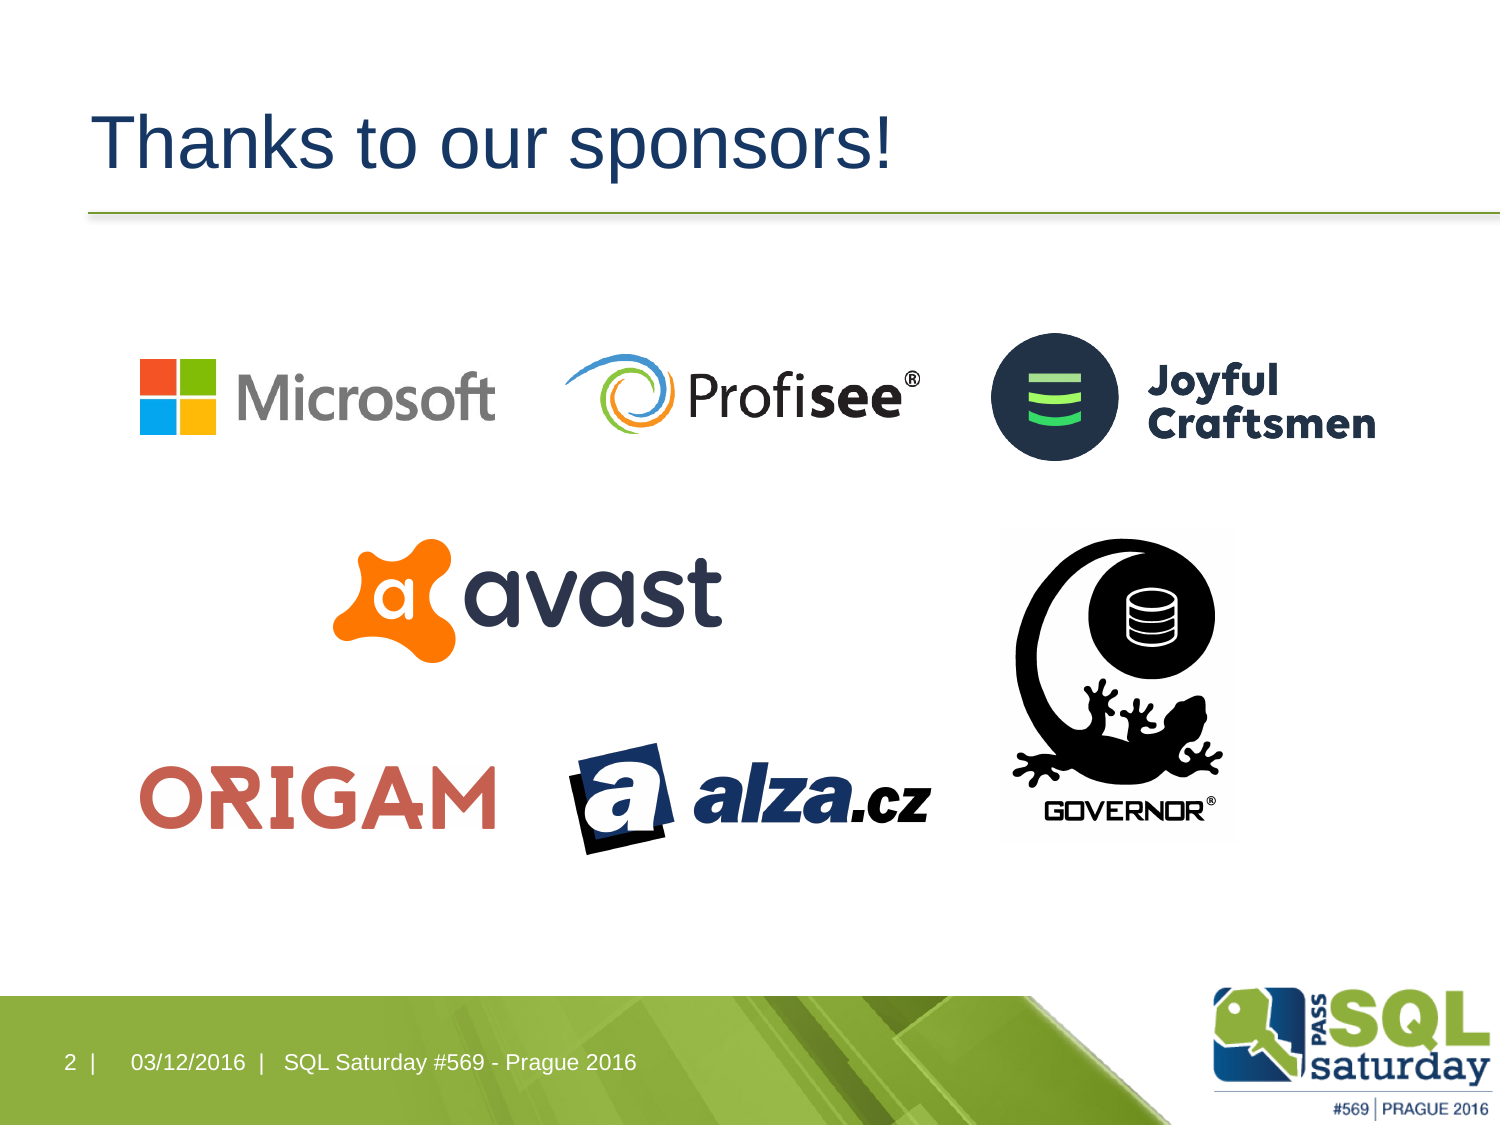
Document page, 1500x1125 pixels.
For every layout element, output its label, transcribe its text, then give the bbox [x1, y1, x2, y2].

slide_number 2 | [37, 1031, 115, 1092]
picture [139, 766, 495, 830]
picture [990, 333, 1375, 461]
footer SQL Saturday #569 - Prague 2016 [268, 1031, 786, 1092]
picture [999, 528, 1237, 844]
picture [539, 718, 961, 878]
picture [0, 996, 1173, 1125]
picture [1208, 980, 1497, 1125]
picture [565, 353, 920, 434]
picture [332, 539, 722, 663]
picture [139, 358, 495, 436]
title Thanks to our sponsors! [75, 45, 1425, 233]
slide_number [115, 1031, 268, 1092]
